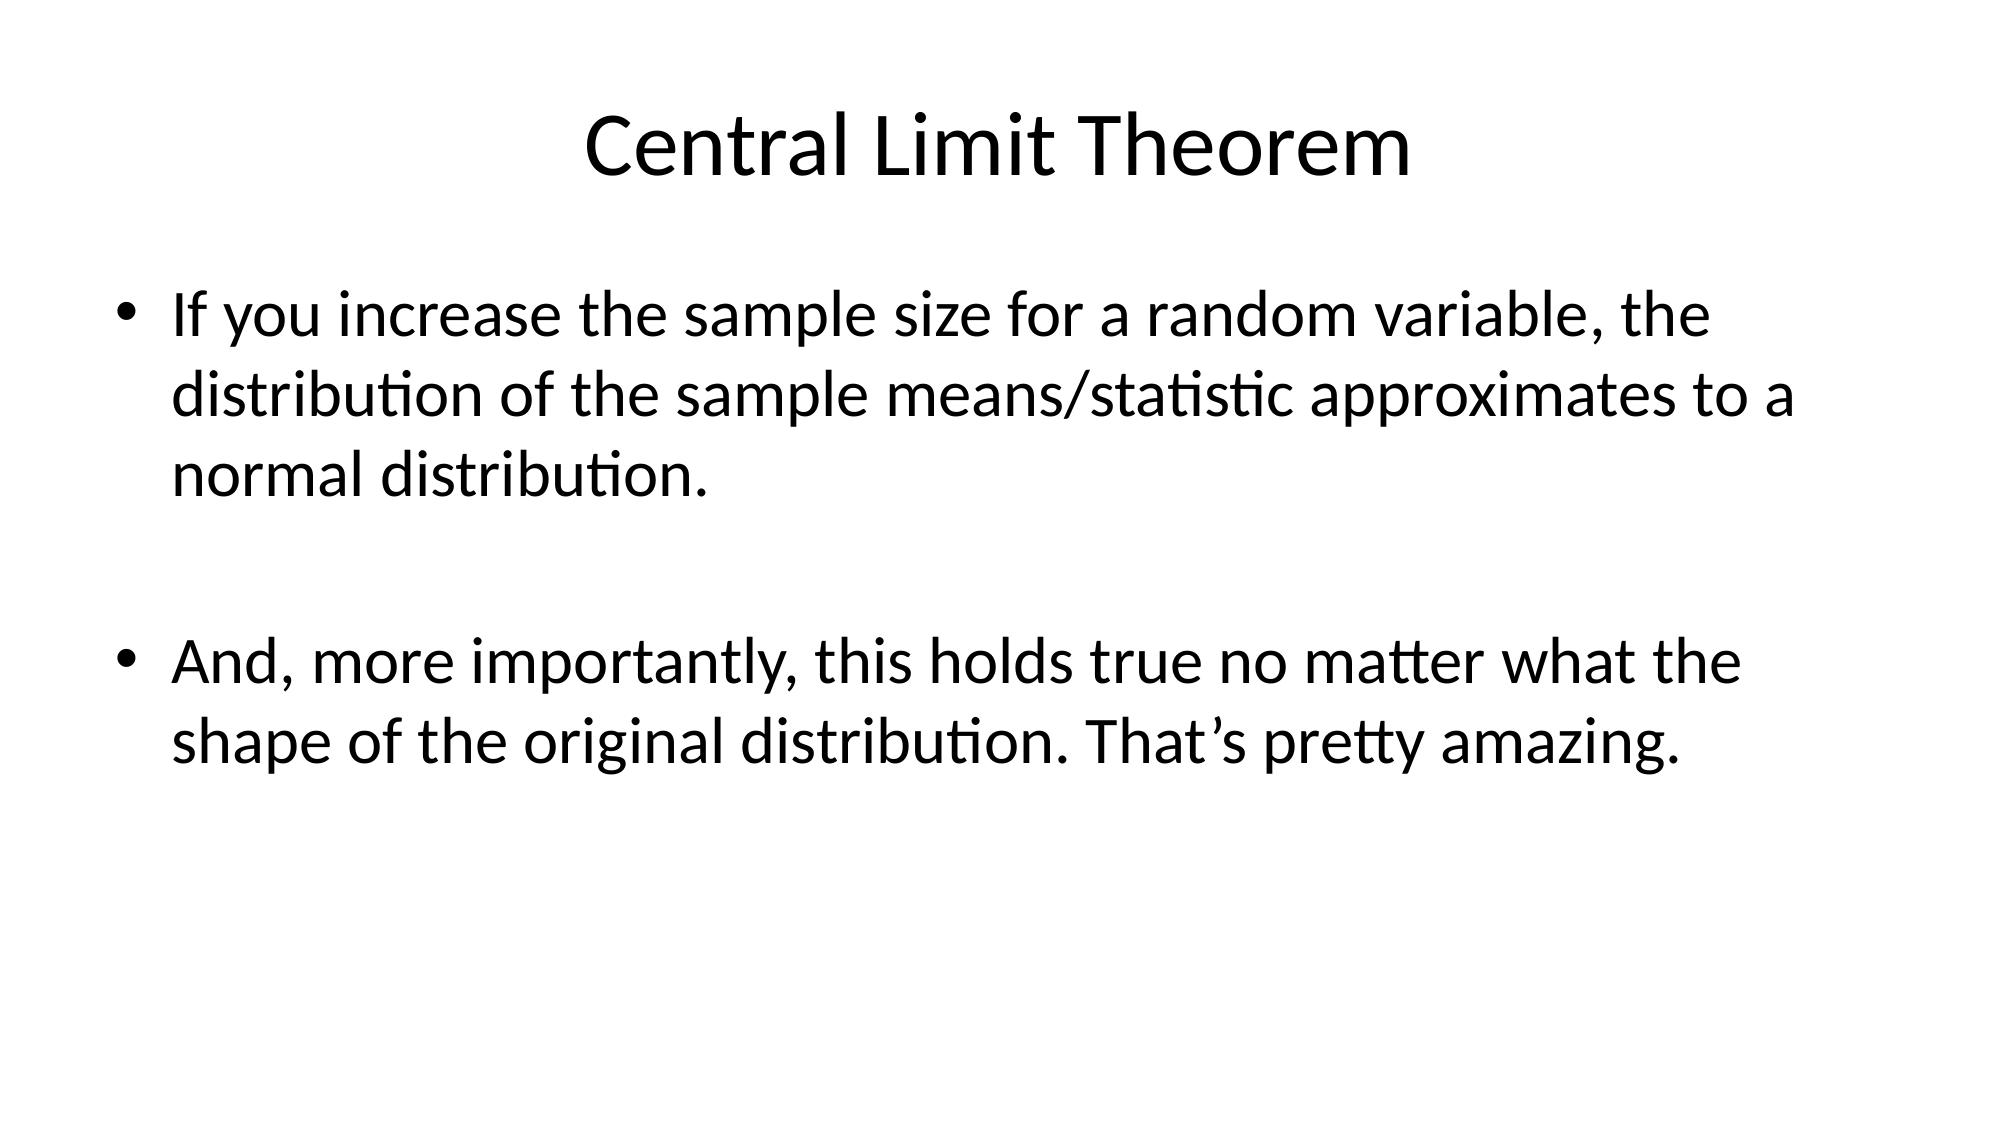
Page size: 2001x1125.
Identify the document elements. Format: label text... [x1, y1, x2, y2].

title Central Limit Theorem [99, 45, 1900, 233]
list If you increase the sample size for a random variable, the distribution of the sample means/statistic approximates to a normal distribution. And, more importantly, this holds true no matter what the shape of the original distribution. That’s pretty amazing. [99, 262, 1900, 1005]
